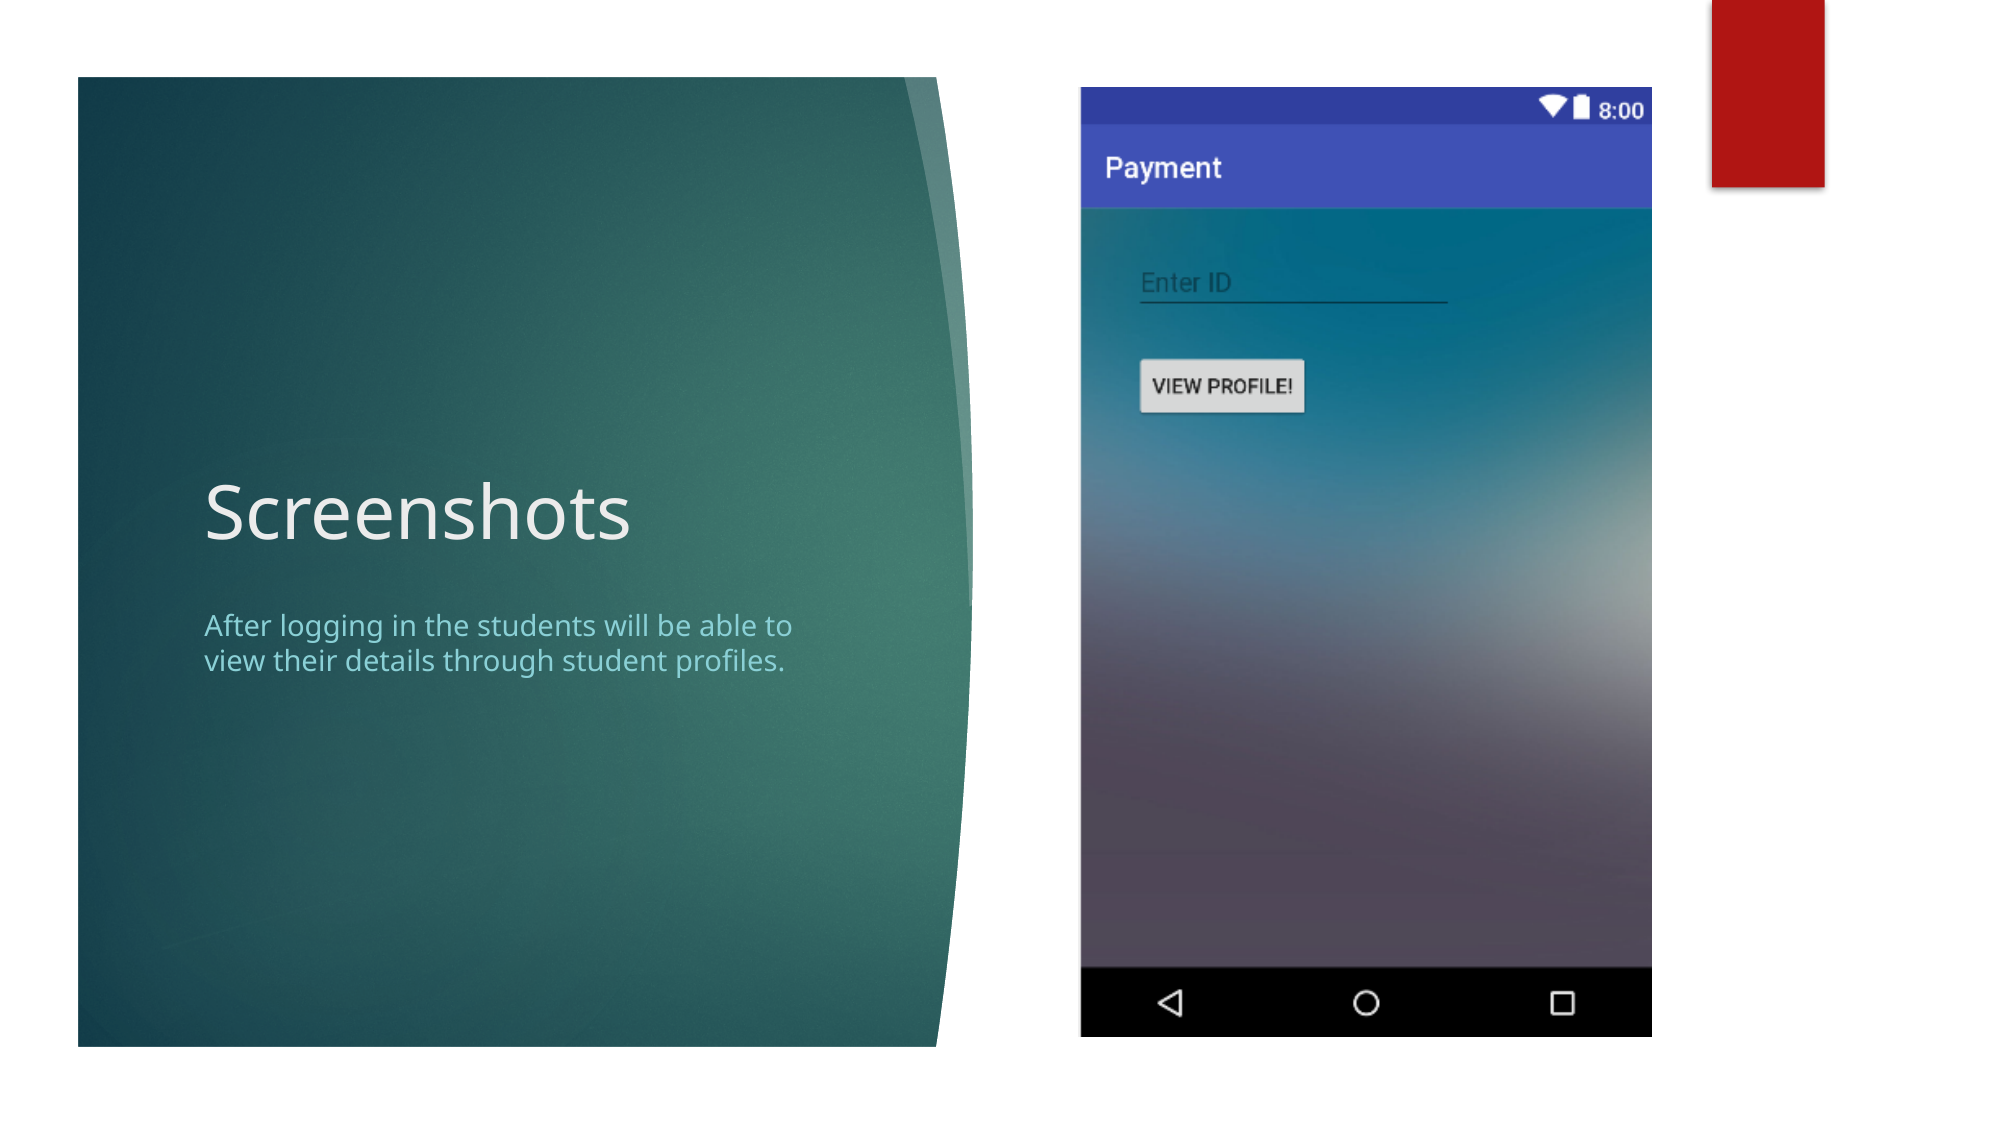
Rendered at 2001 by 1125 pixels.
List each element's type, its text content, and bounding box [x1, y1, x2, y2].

picture [1078, 87, 1652, 1038]
title Screenshots [189, 277, 823, 563]
list After logging in the students will be able to view their details through student profiles. [189, 600, 823, 825]
